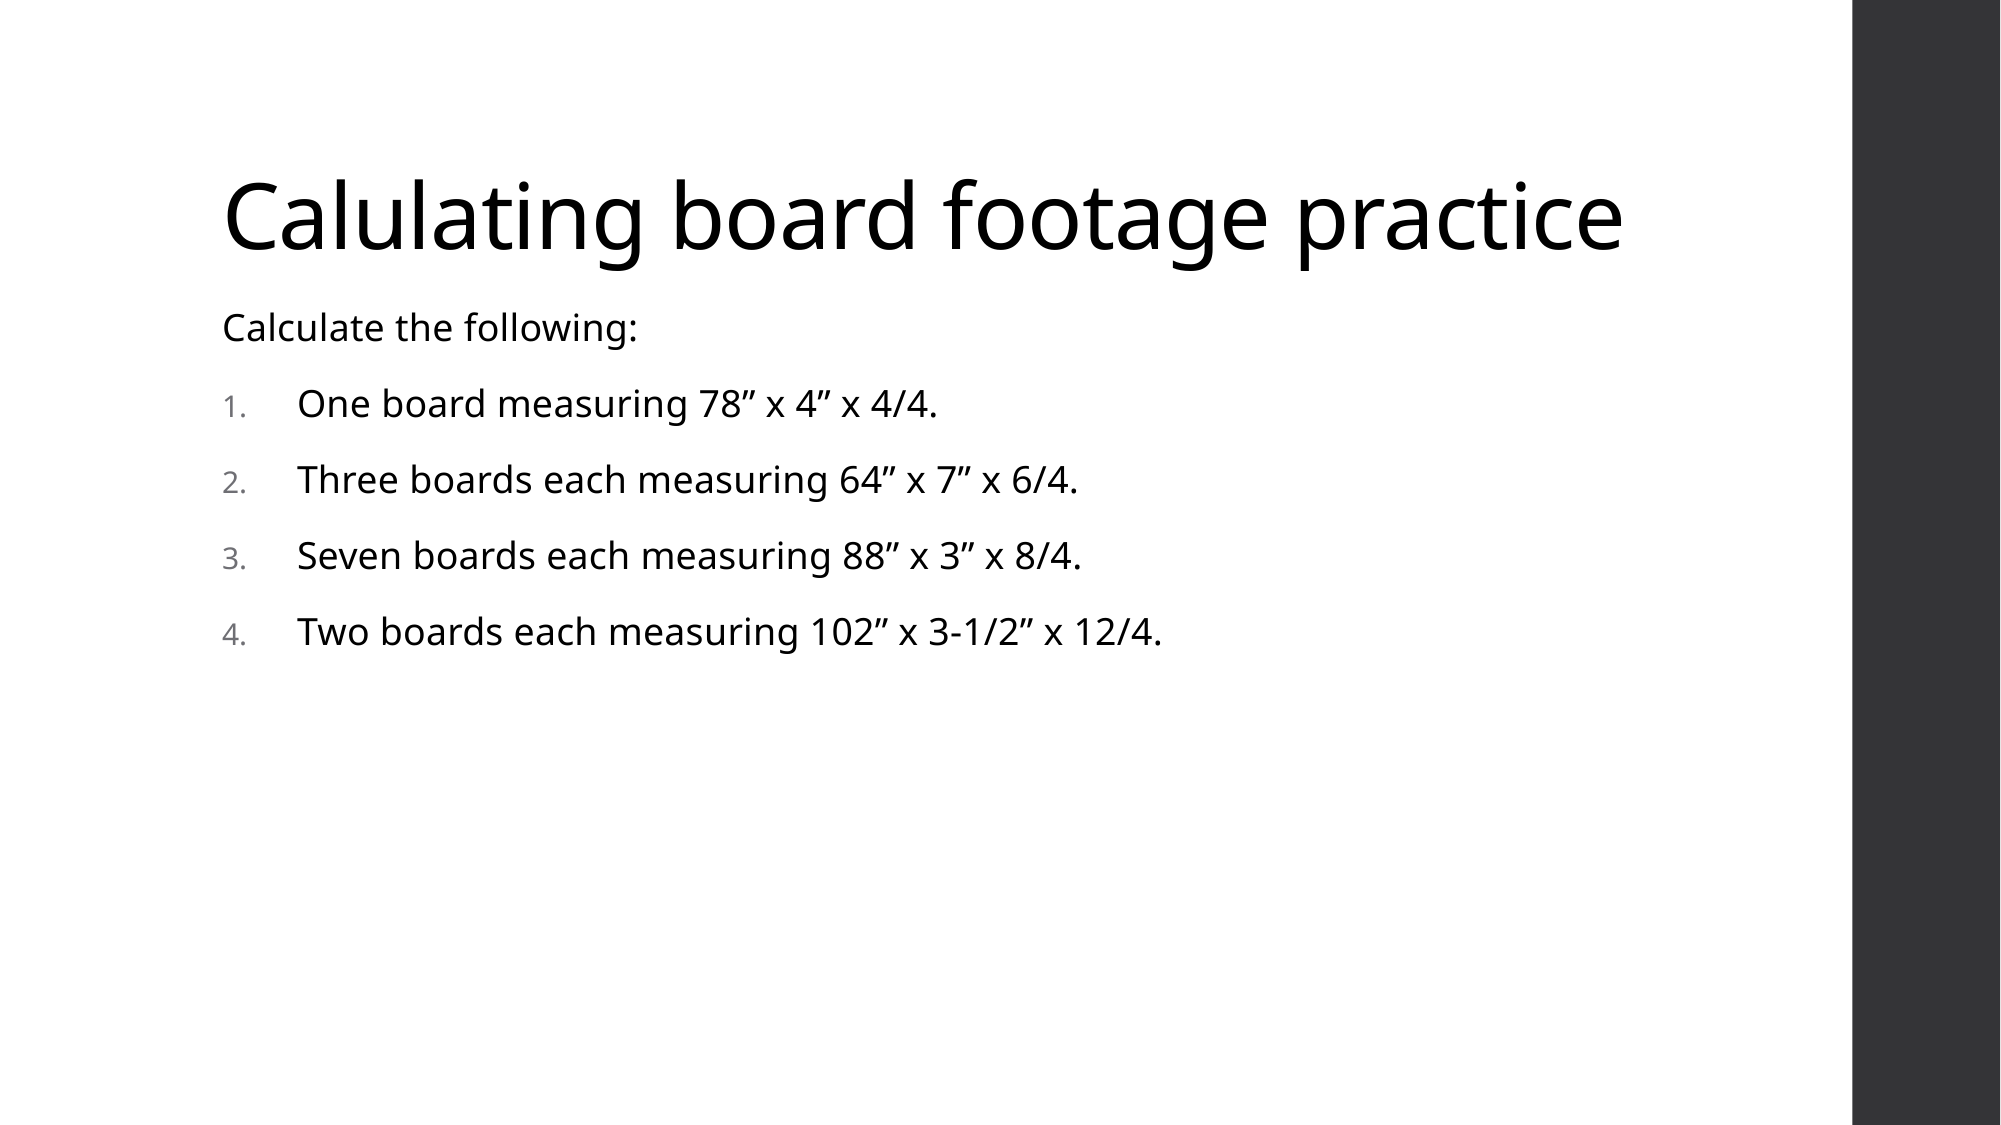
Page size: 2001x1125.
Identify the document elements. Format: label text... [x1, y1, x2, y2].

title Calulating board footage practice [206, 60, 1797, 278]
list Calculate the following: One board measuring 78” x 4” x 4/4. Three boards each measuring 64” x 7” x 6/4. Seven boards each measuring 88” x 3” x 8/4. Two boards each measuring 102” x 3-1/2” x 12/4. [206, 299, 1617, 1014]
